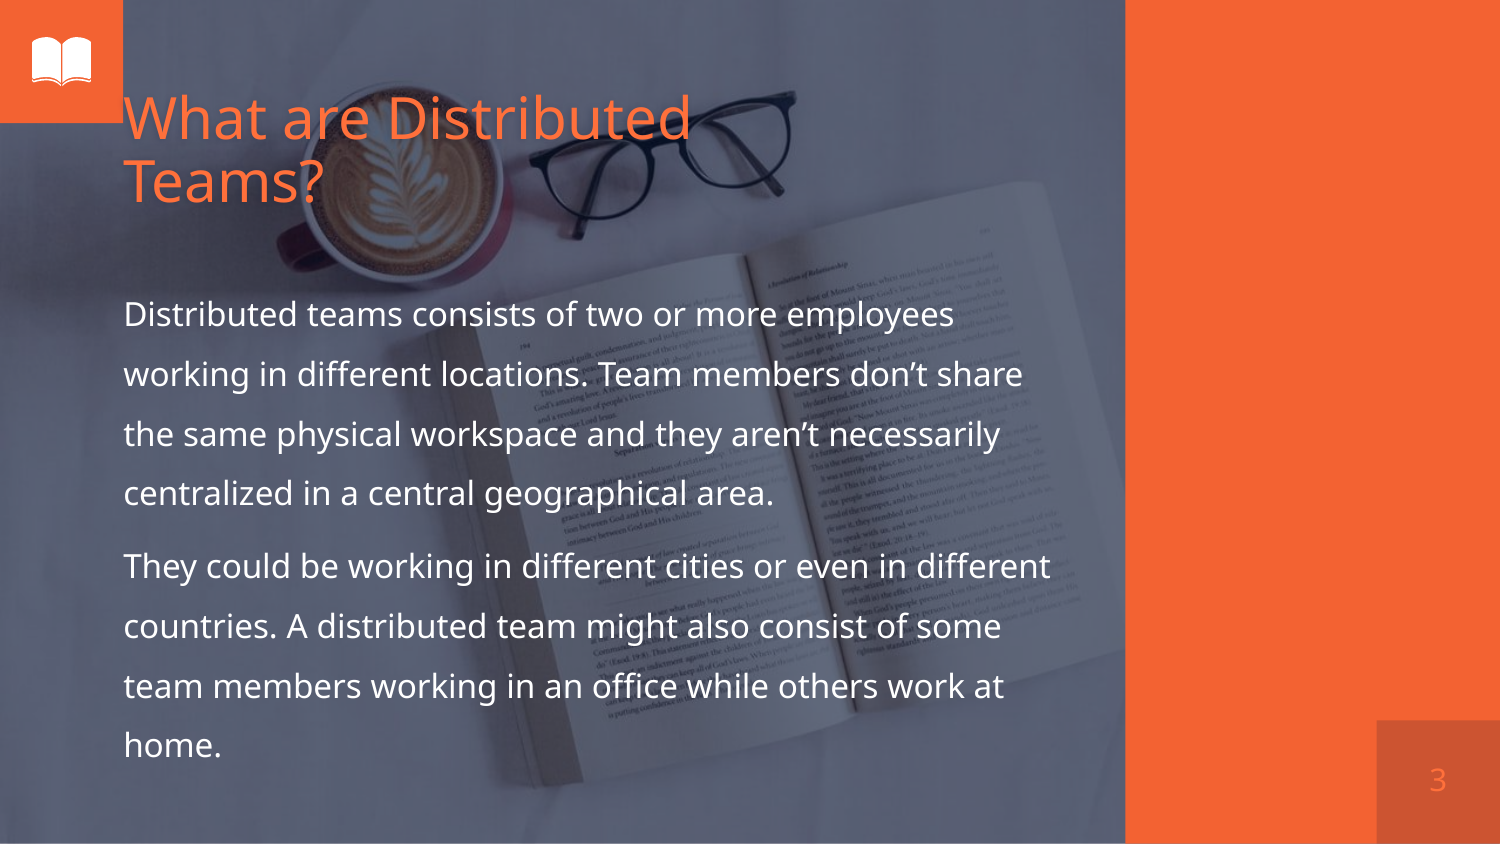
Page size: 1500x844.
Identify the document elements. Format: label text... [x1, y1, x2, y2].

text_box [31, 36, 92, 87]
slide_number 3 [1376, 720, 1500, 844]
title What are Distributed Teams? [123, 150, 899, 216]
list Distributed teams consists of two or more employees working in different locations. Team members don’t share the same physical workspace and they aren’t necessarily centralized in a central geographical area. They could be working in different cities or even in different countries. A distributed team might also consist of some team members working in an office while others work at home. [123, 273, 1082, 721]
